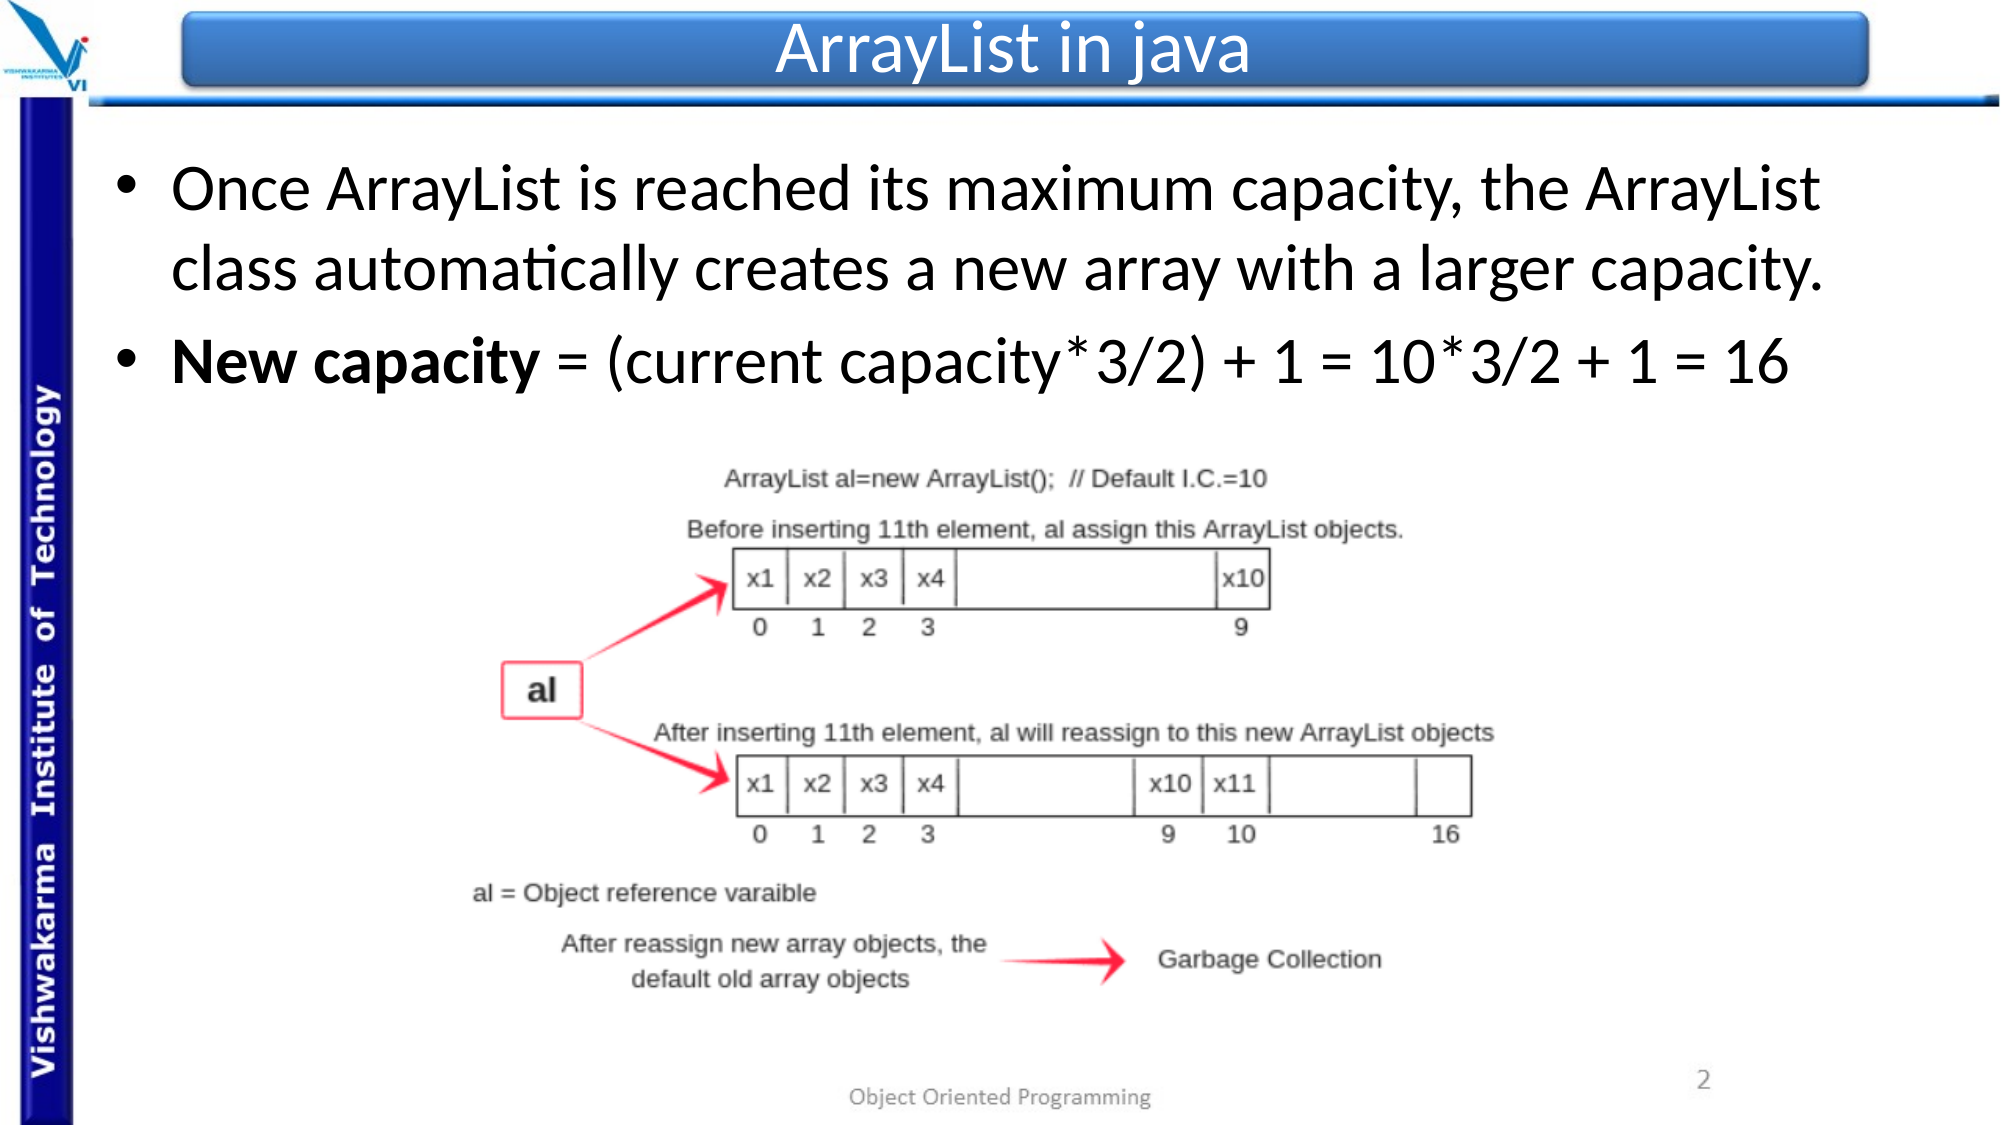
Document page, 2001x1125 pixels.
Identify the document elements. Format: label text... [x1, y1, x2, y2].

title ArrayList in java [114, 0, 1915, 135]
list Once ArrayList is reached its maximum capacity, the ArrayList class automatically creates a new array with a larger capacity. New capacity = (current capacity*3/2) + 1 = 10*3/2 + 1 = 16 [99, 135, 1945, 1059]
picture [0, 0, 2001, 1125]
picture [432, 455, 1515, 1012]
